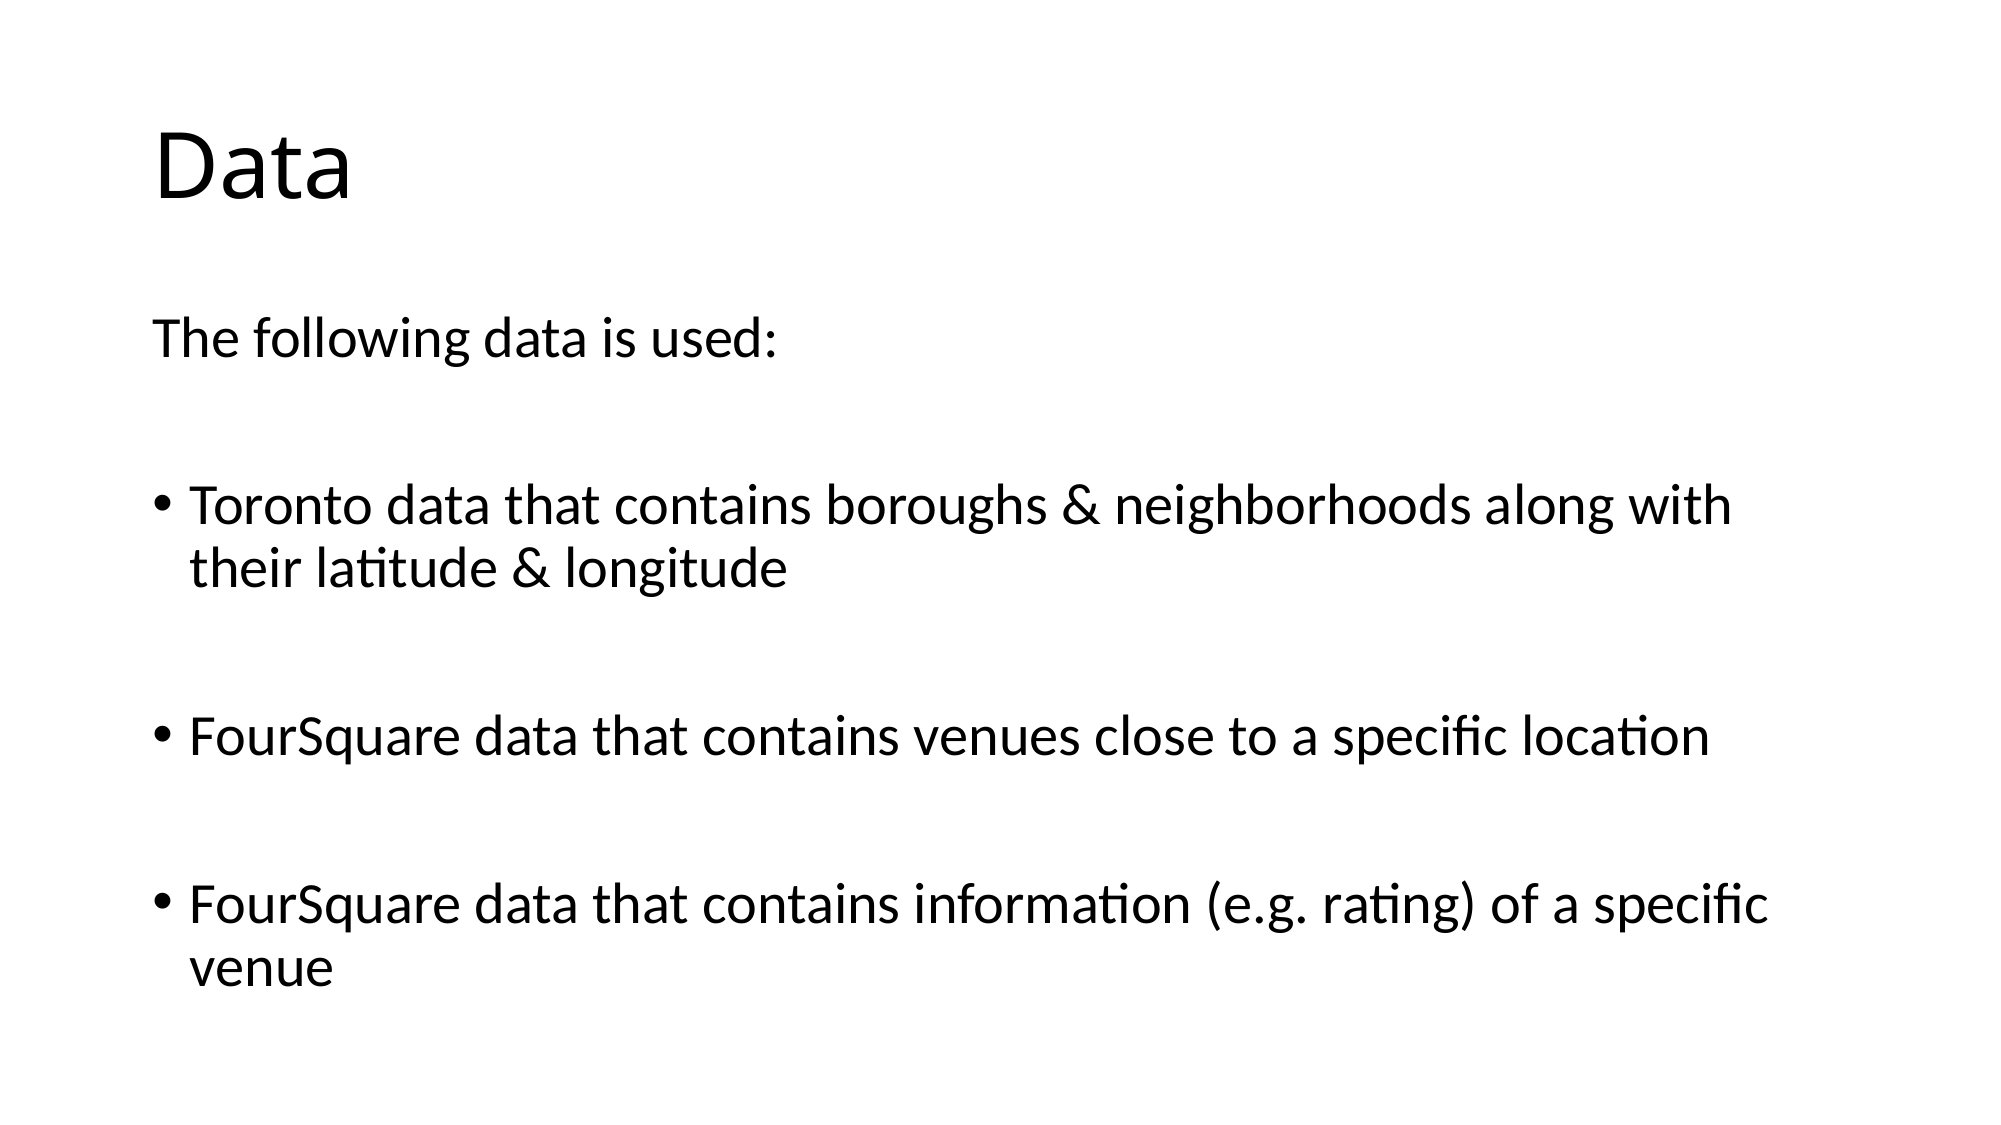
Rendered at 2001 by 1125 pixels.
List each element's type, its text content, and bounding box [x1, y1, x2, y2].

list The following data is used: Toronto data that contains boroughs & neighborhoods along with their latitude & longitude FourSquare data that contains venues close to a specific location FourSquare data that contains information (e.g. rating) of a specific venue [137, 299, 1863, 1014]
title Data [137, 59, 1863, 278]
